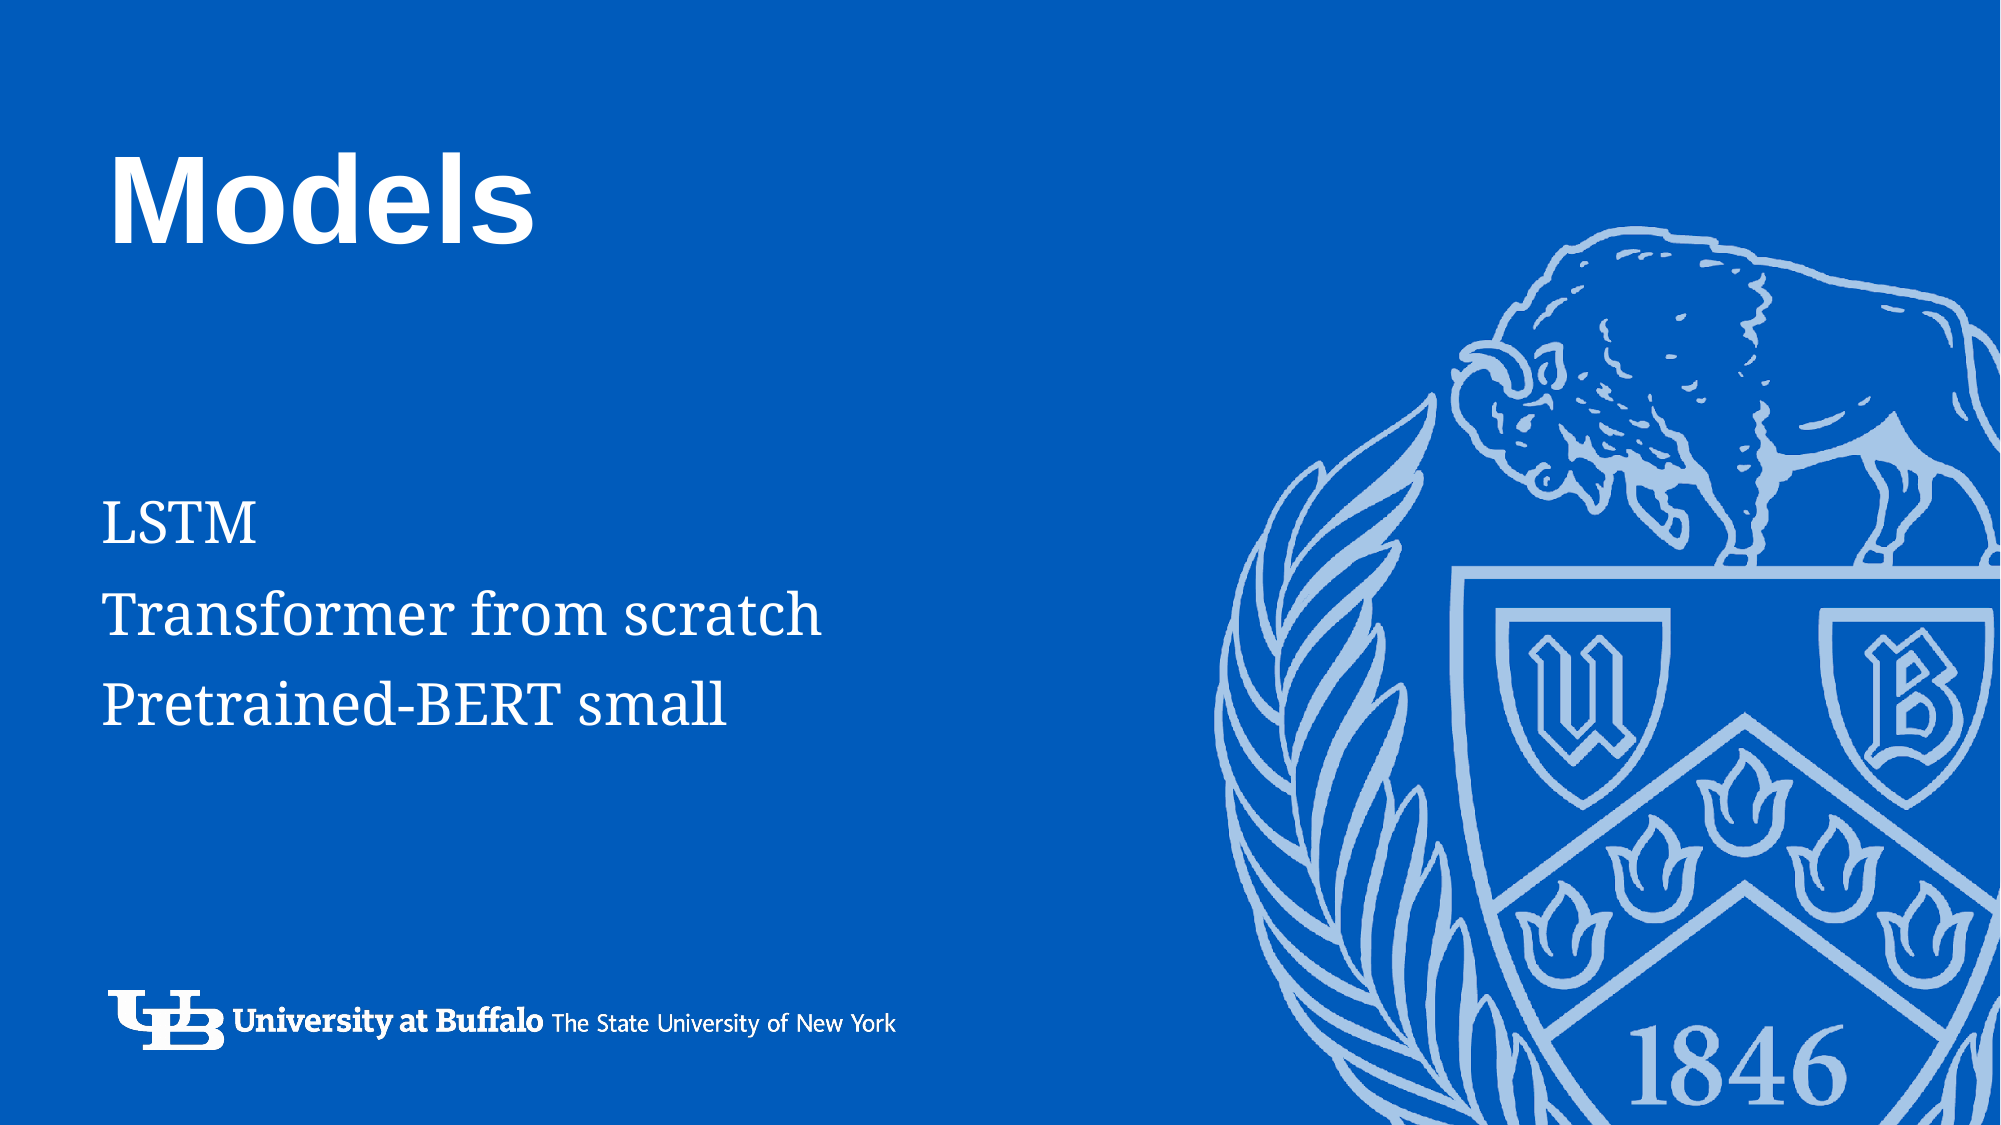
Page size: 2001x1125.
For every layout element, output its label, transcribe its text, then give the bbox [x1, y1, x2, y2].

title Models [108, 142, 1285, 280]
picture [0, 0, 2001, 1125]
list LSTM Transformer from scratch Pretrained-BERT small [101, 457, 1195, 864]
